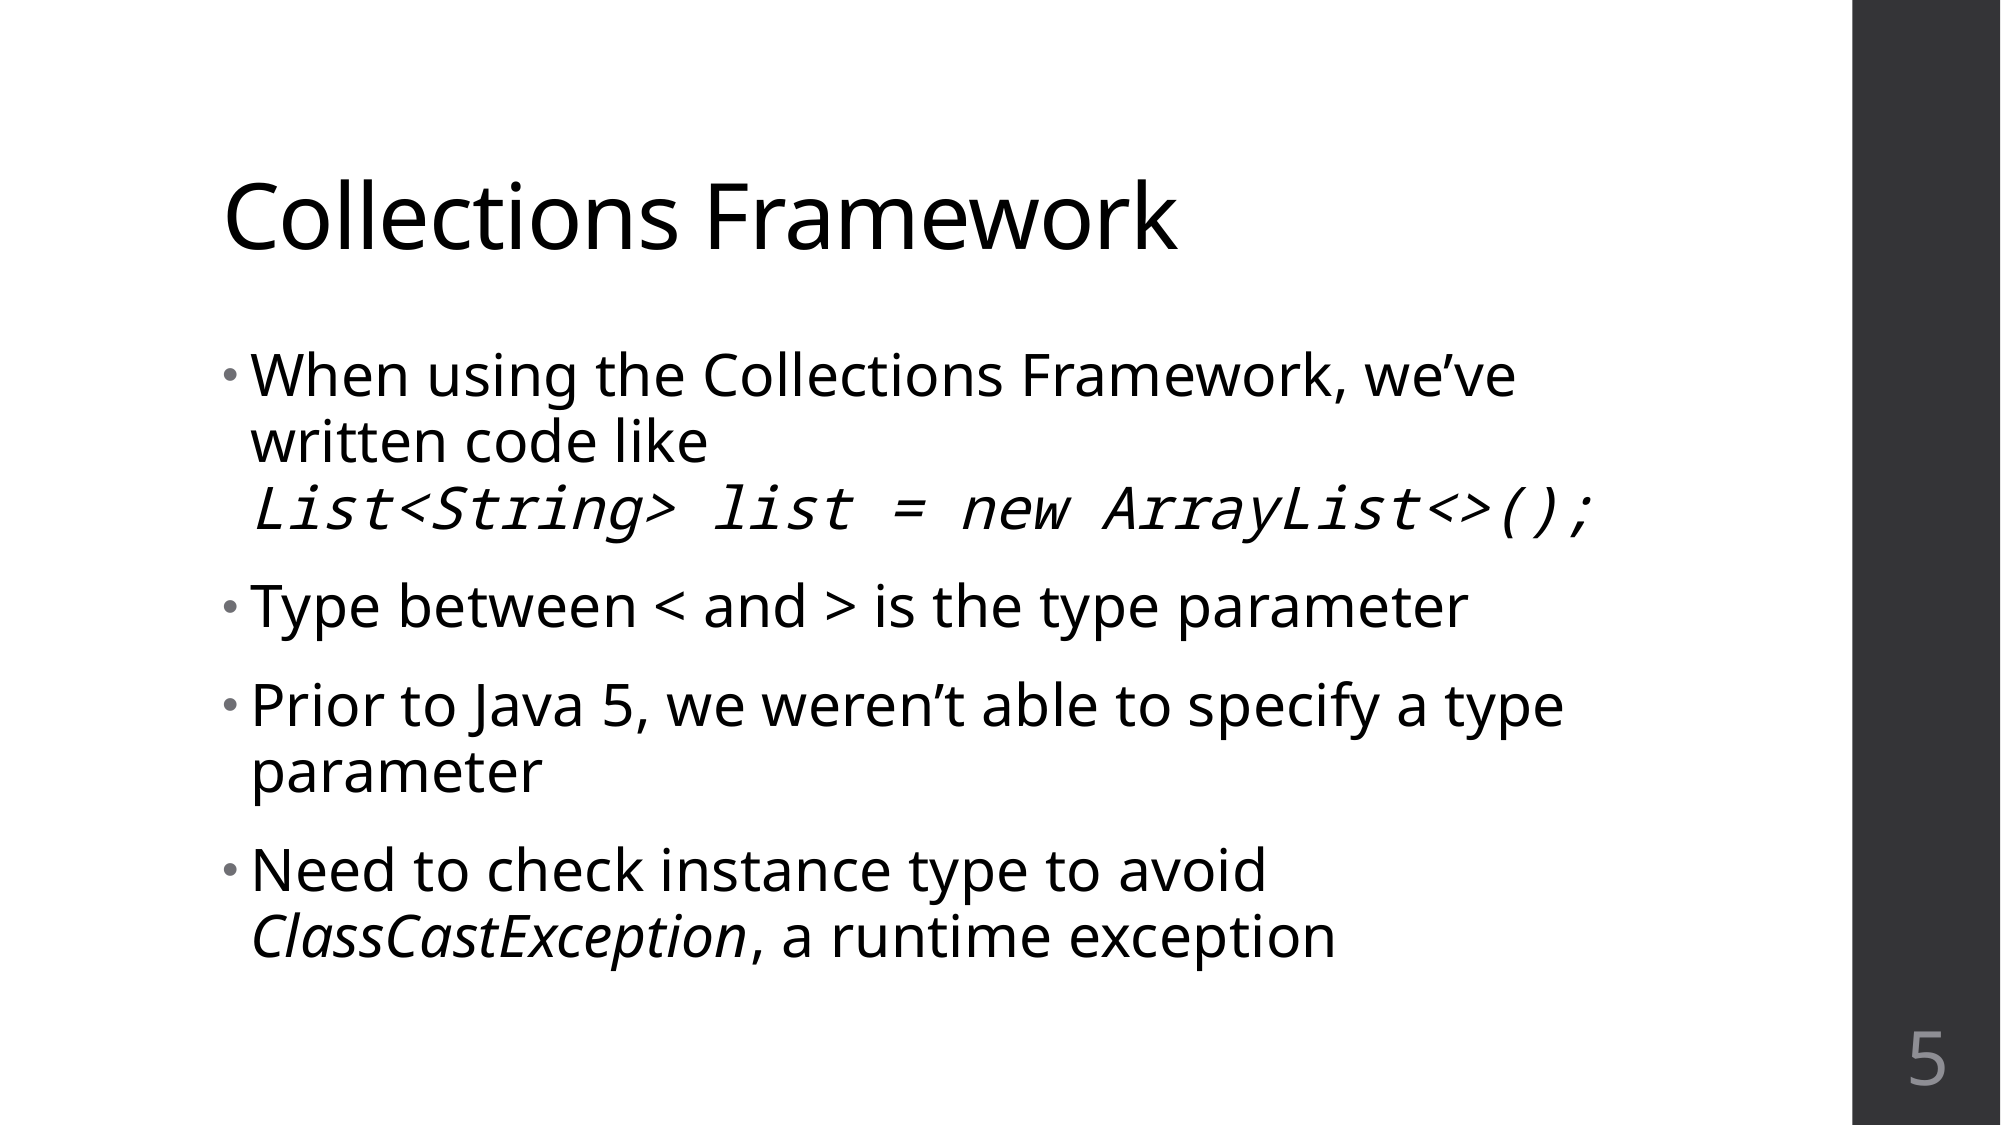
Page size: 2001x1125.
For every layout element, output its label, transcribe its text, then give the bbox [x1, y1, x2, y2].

title Collections Framework [206, 60, 1797, 278]
list When using the Collections Framework, we’ve written code like List<String> list = new ArrayList<>(); Type between < and > is the type parameter Prior to Java 5, we weren’t able to specify a type parameter Need to check instance type to avoid ClassCastException, a runtime exception [206, 299, 1617, 1014]
slide_number 5 [1852, 1012, 2000, 1110]
